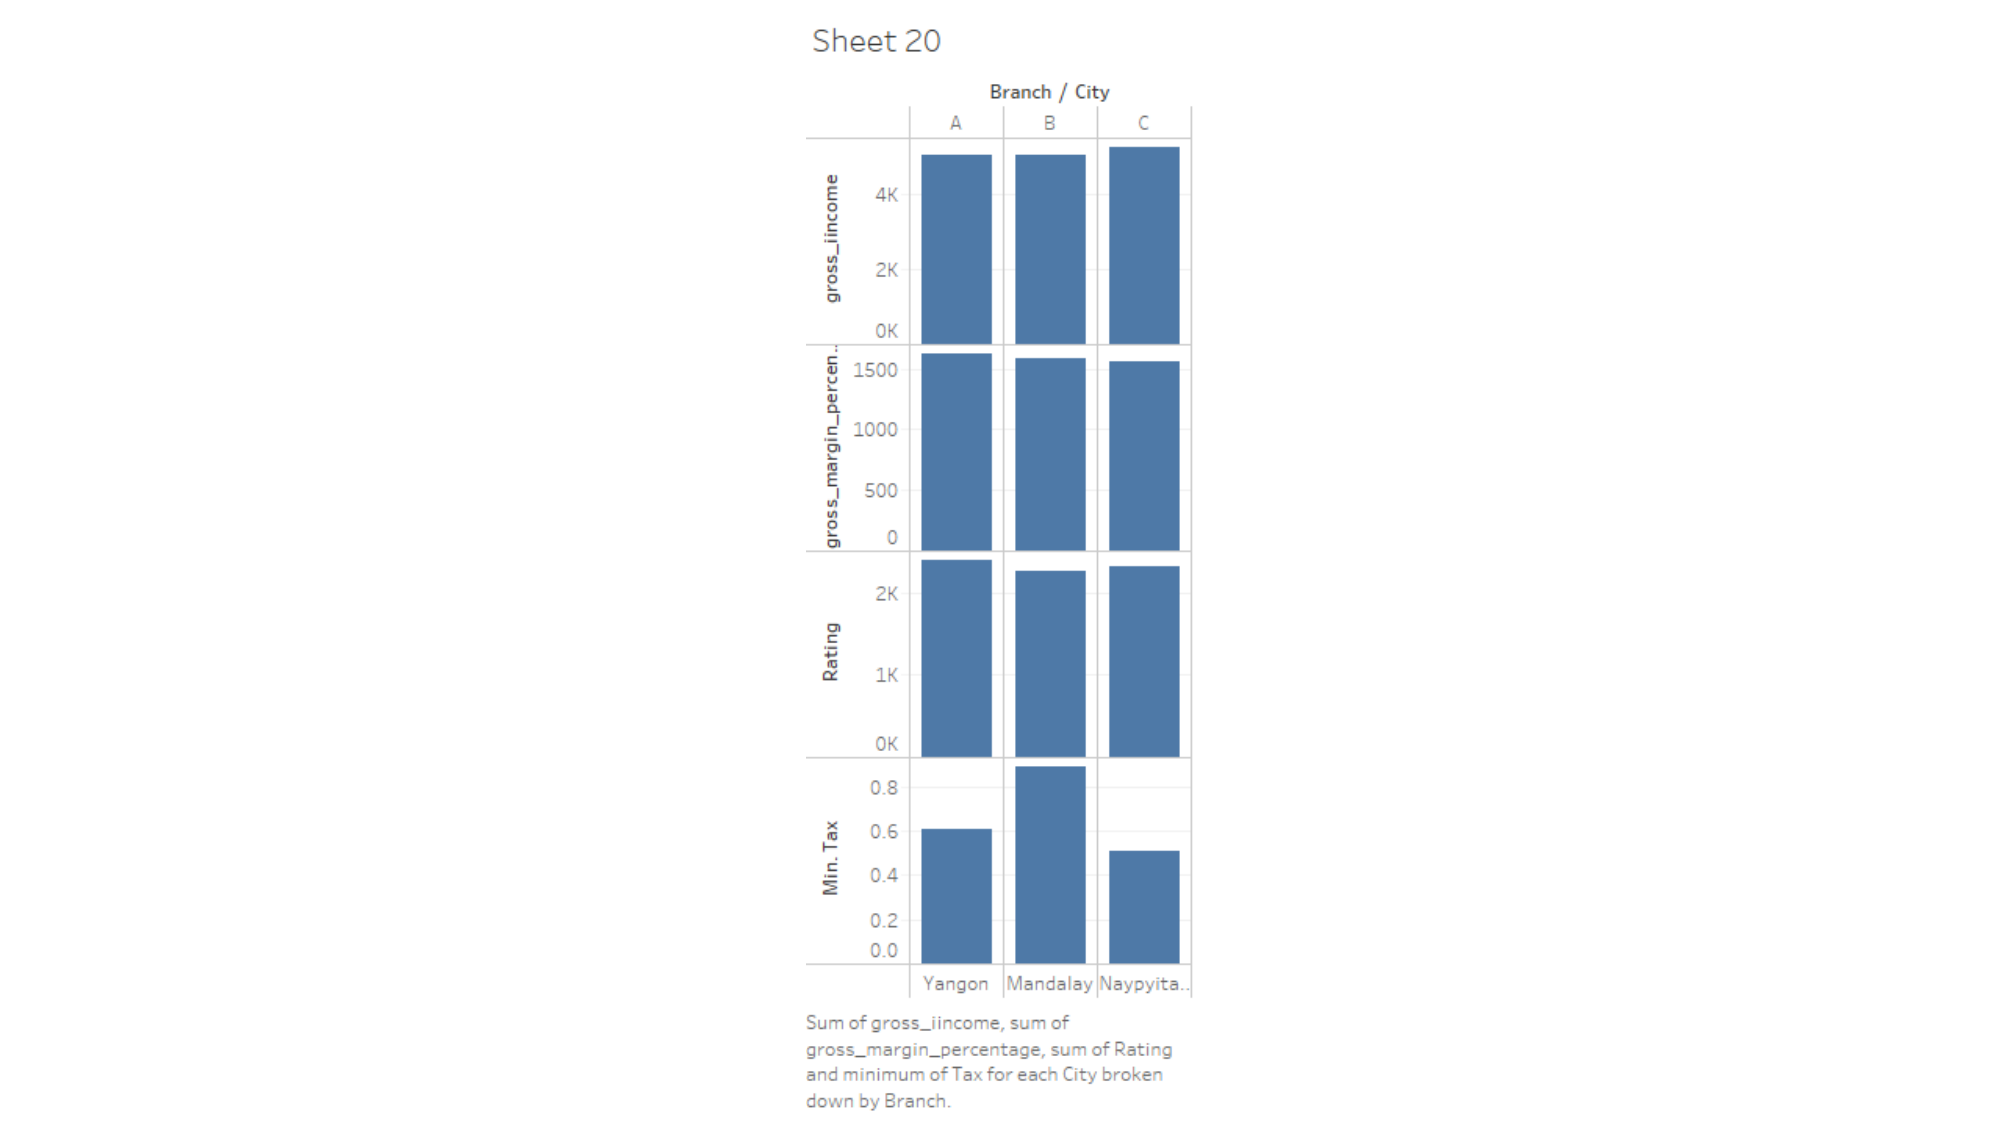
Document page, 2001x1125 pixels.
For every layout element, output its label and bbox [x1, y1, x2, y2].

picture [806, 8, 1194, 1117]
